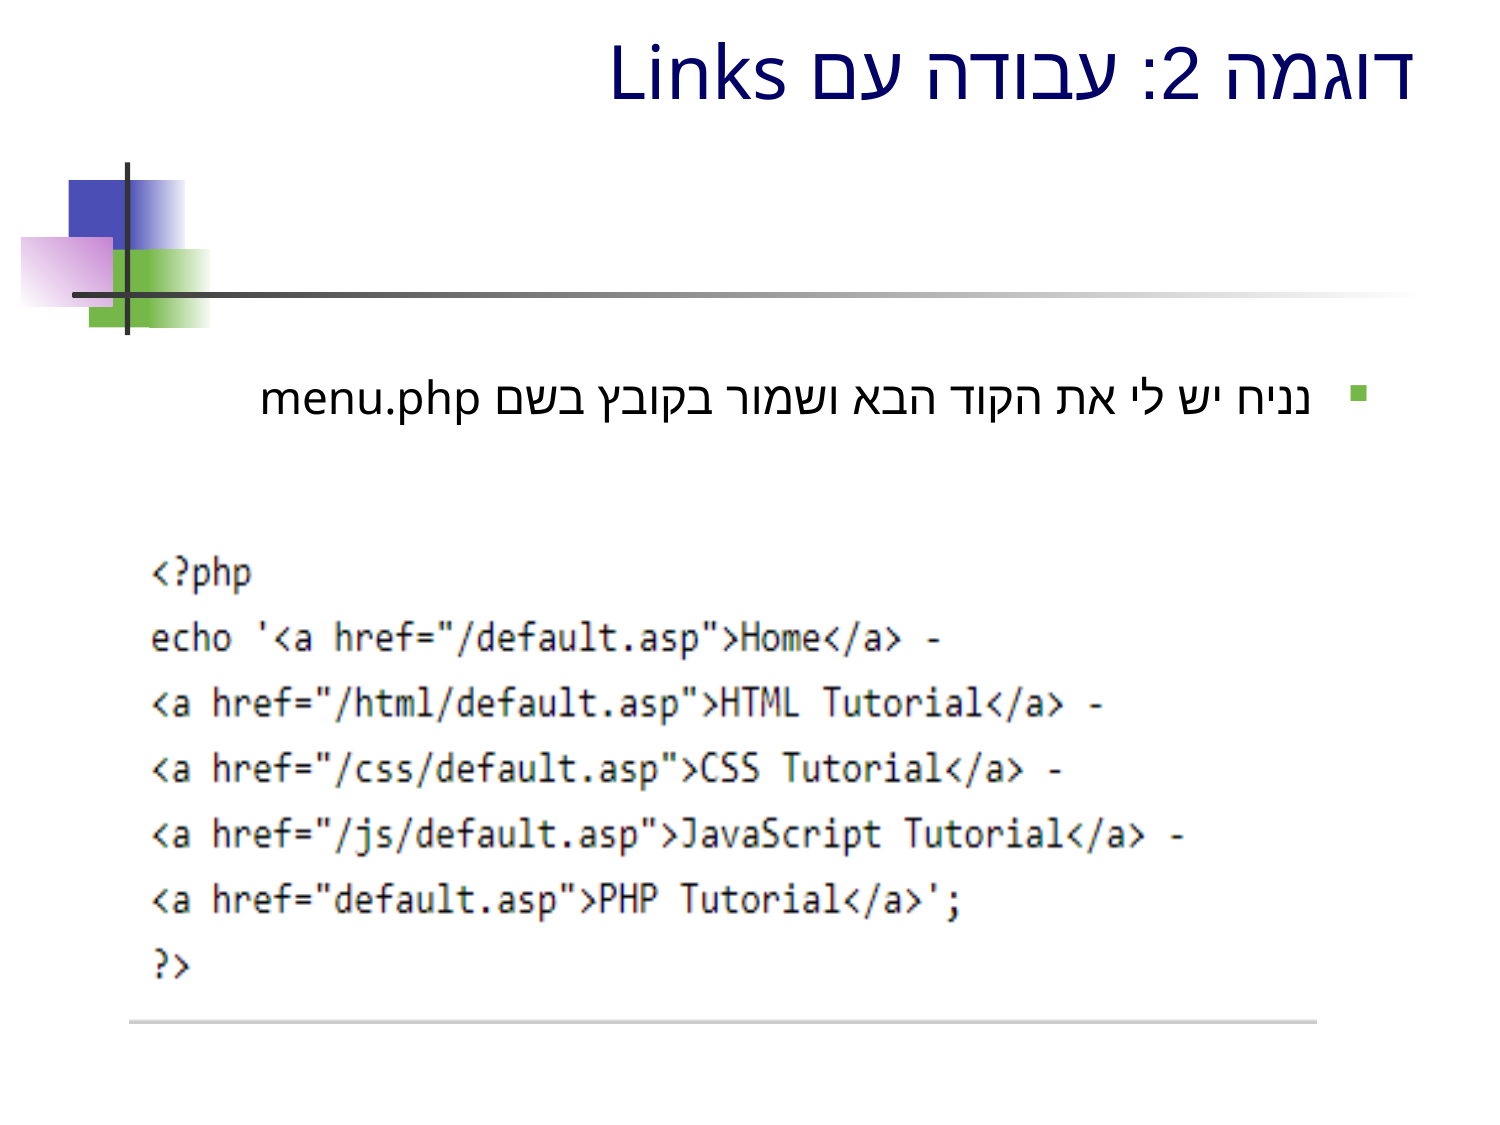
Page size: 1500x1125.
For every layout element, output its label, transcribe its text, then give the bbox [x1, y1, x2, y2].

title דוגמה 2: עבודה עם Links [554, 15, 1430, 123]
list נניח יש לי את הקוד הבא ושמור בקובץ בשם menu.php [159, 361, 1385, 1125]
picture [129, 514, 1318, 1024]
